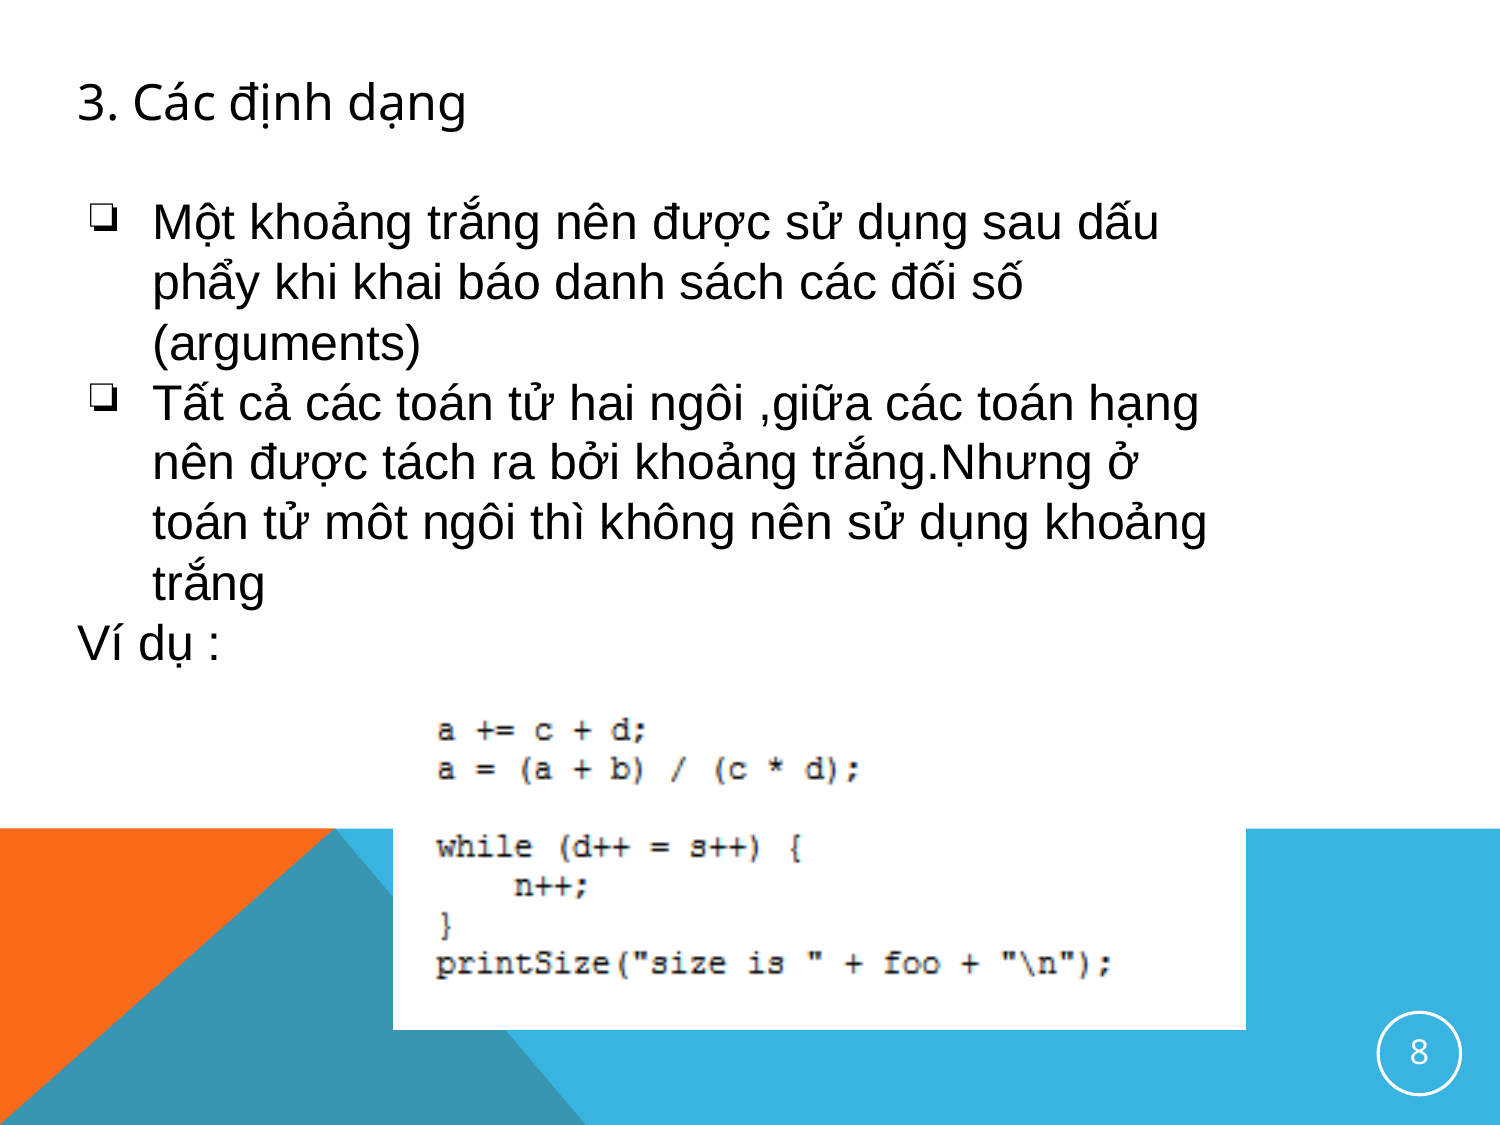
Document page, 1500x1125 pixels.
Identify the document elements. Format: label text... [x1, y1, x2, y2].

slide_number 8 [1376, 1010, 1463, 1097]
picture [393, 691, 1246, 1030]
text_box 3. Các định dạng [62, 62, 996, 139]
text_box Một khoảng trắng nên được sử dụng sau dấu phẩy khi khai báo danh sách các đối số (arguments) Tất cả các toán tử hai ngôi ,giữa các toán hạng nên được tách ra bởi khoảng trắng.Nhưng ở toán tử môt ngôi thì không nên sử dụng khoảng trắng Ví dụ : [62, 174, 1233, 1086]
